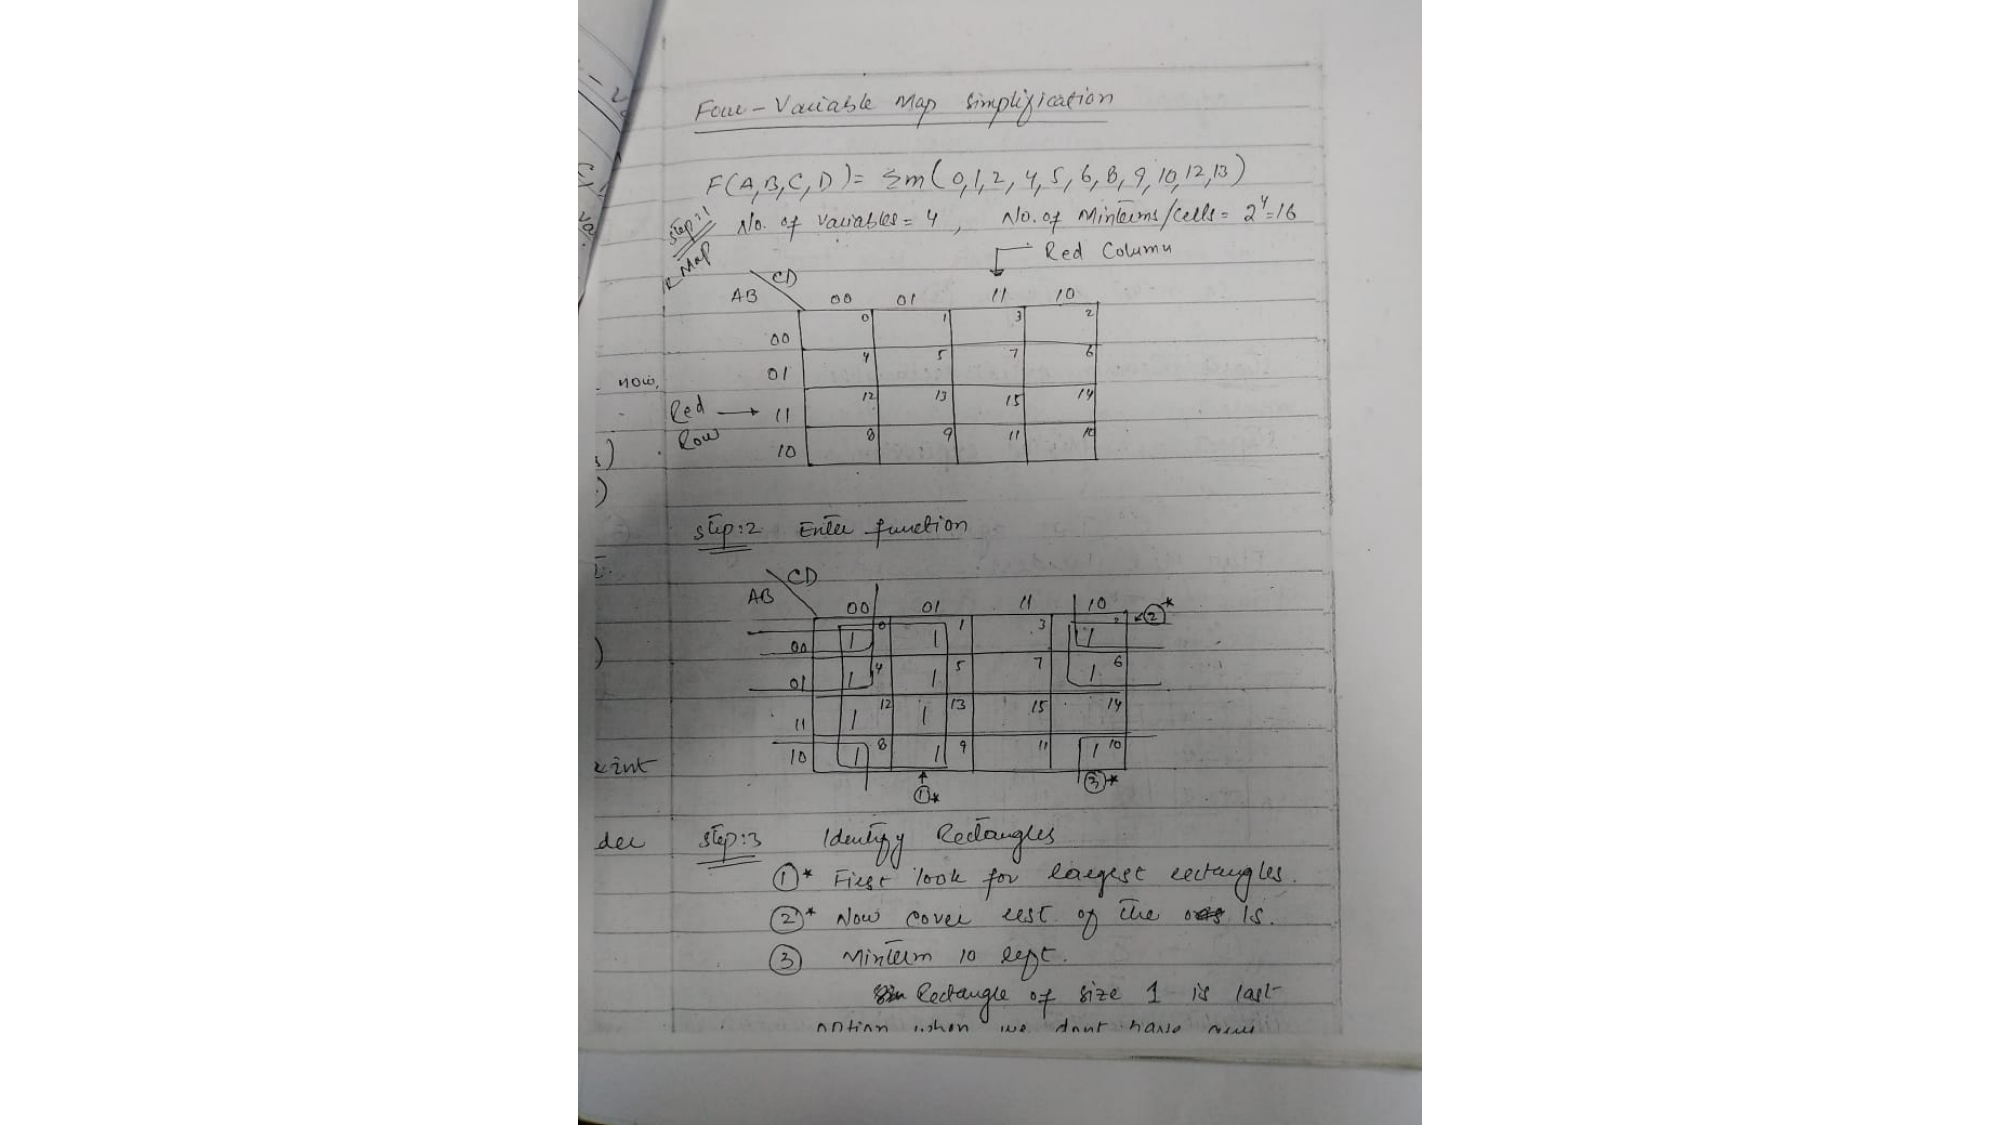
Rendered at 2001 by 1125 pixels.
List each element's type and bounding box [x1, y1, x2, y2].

picture [578, 0, 1422, 1125]
